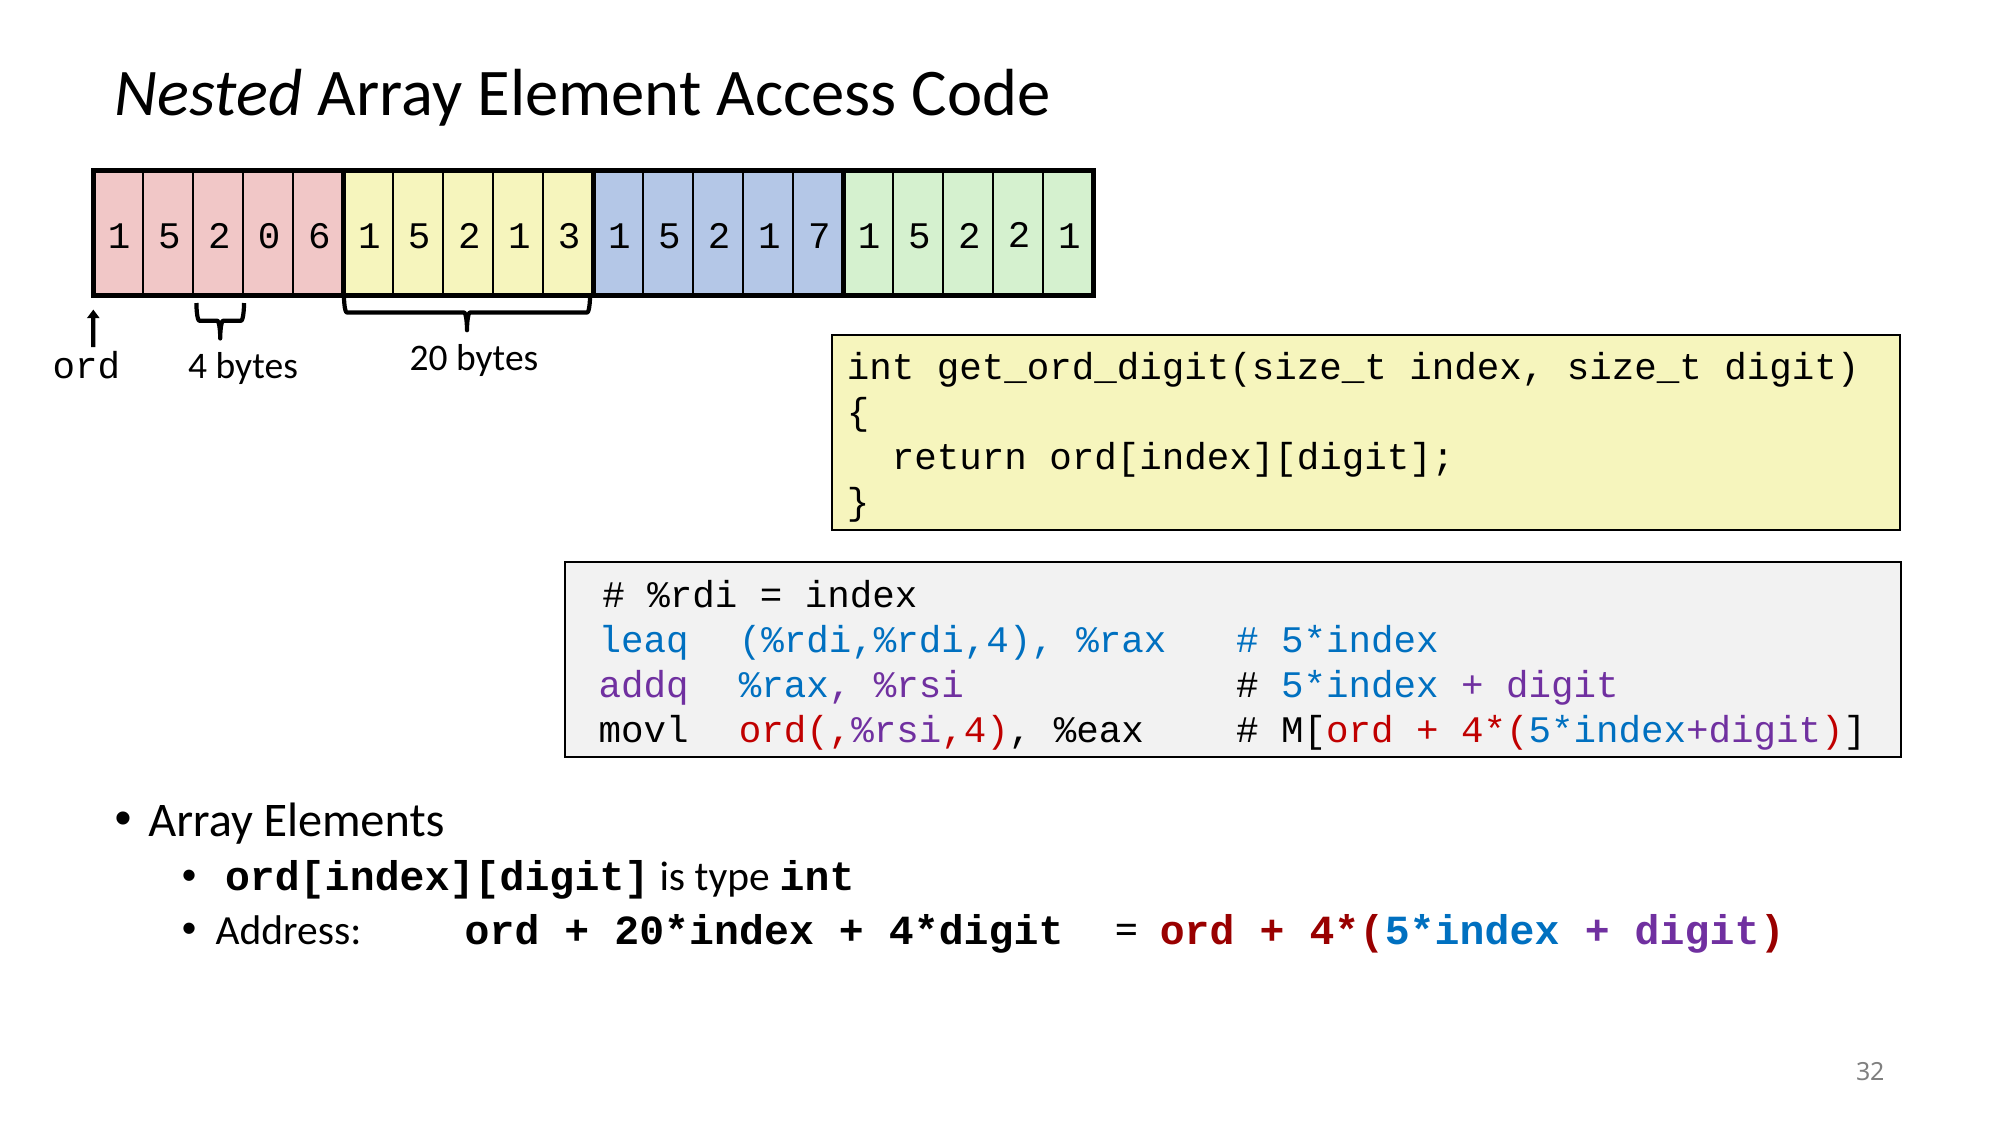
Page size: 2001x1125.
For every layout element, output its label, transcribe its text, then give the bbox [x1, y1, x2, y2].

list Array Elements ord[index][digit] is type int Address: ord + 20*index + 4*digit = ord + 4*(5*index + digit) [99, 786, 1900, 1067]
slide_number 32 [1749, 1042, 1900, 1103]
text_box # %rdi = index leaq (%rdi,%rdi,4), %rax # 5*index addq %rax, %rsi # 5*index + digit movl ord(,%rsi,4), %eax # M[ord + 4*(5*index+digit)] [565, 562, 1902, 757]
text_box int get_ord_digit(size_t index, size_t digit) { return ord[index][digit]; } [832, 335, 1900, 530]
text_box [36, 169, 1094, 395]
title Nested Array Element Access Code [99, 37, 1900, 150]
